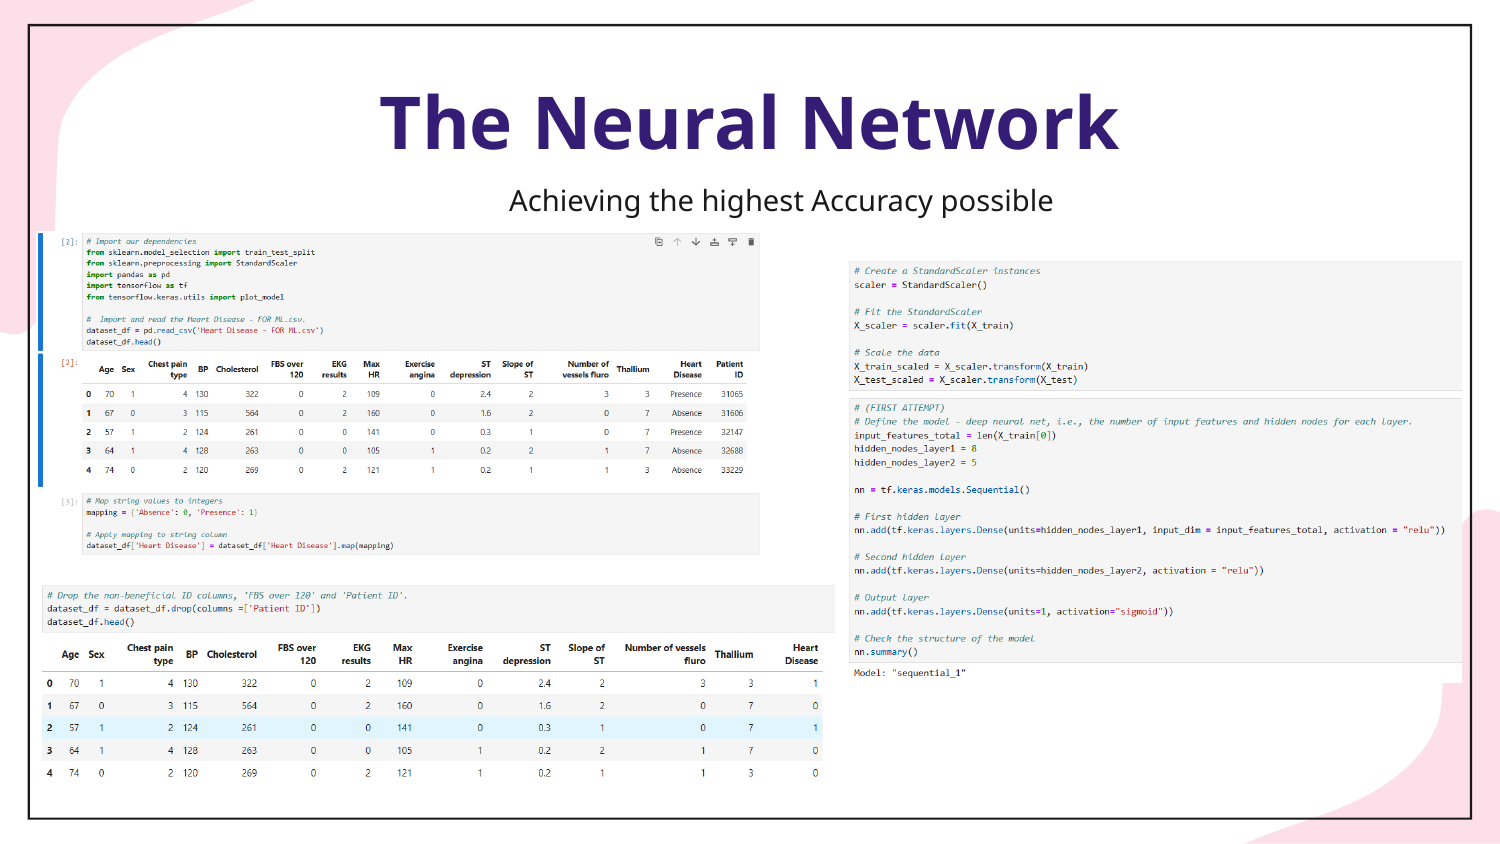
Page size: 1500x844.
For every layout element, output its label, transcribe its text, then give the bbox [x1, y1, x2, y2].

text_box Achieving the highest Accuracy possible [455, 166, 1109, 232]
picture [36, 582, 835, 787]
picture [36, 230, 764, 555]
picture [845, 257, 1462, 684]
title The Neural Network [118, 72, 1382, 167]
